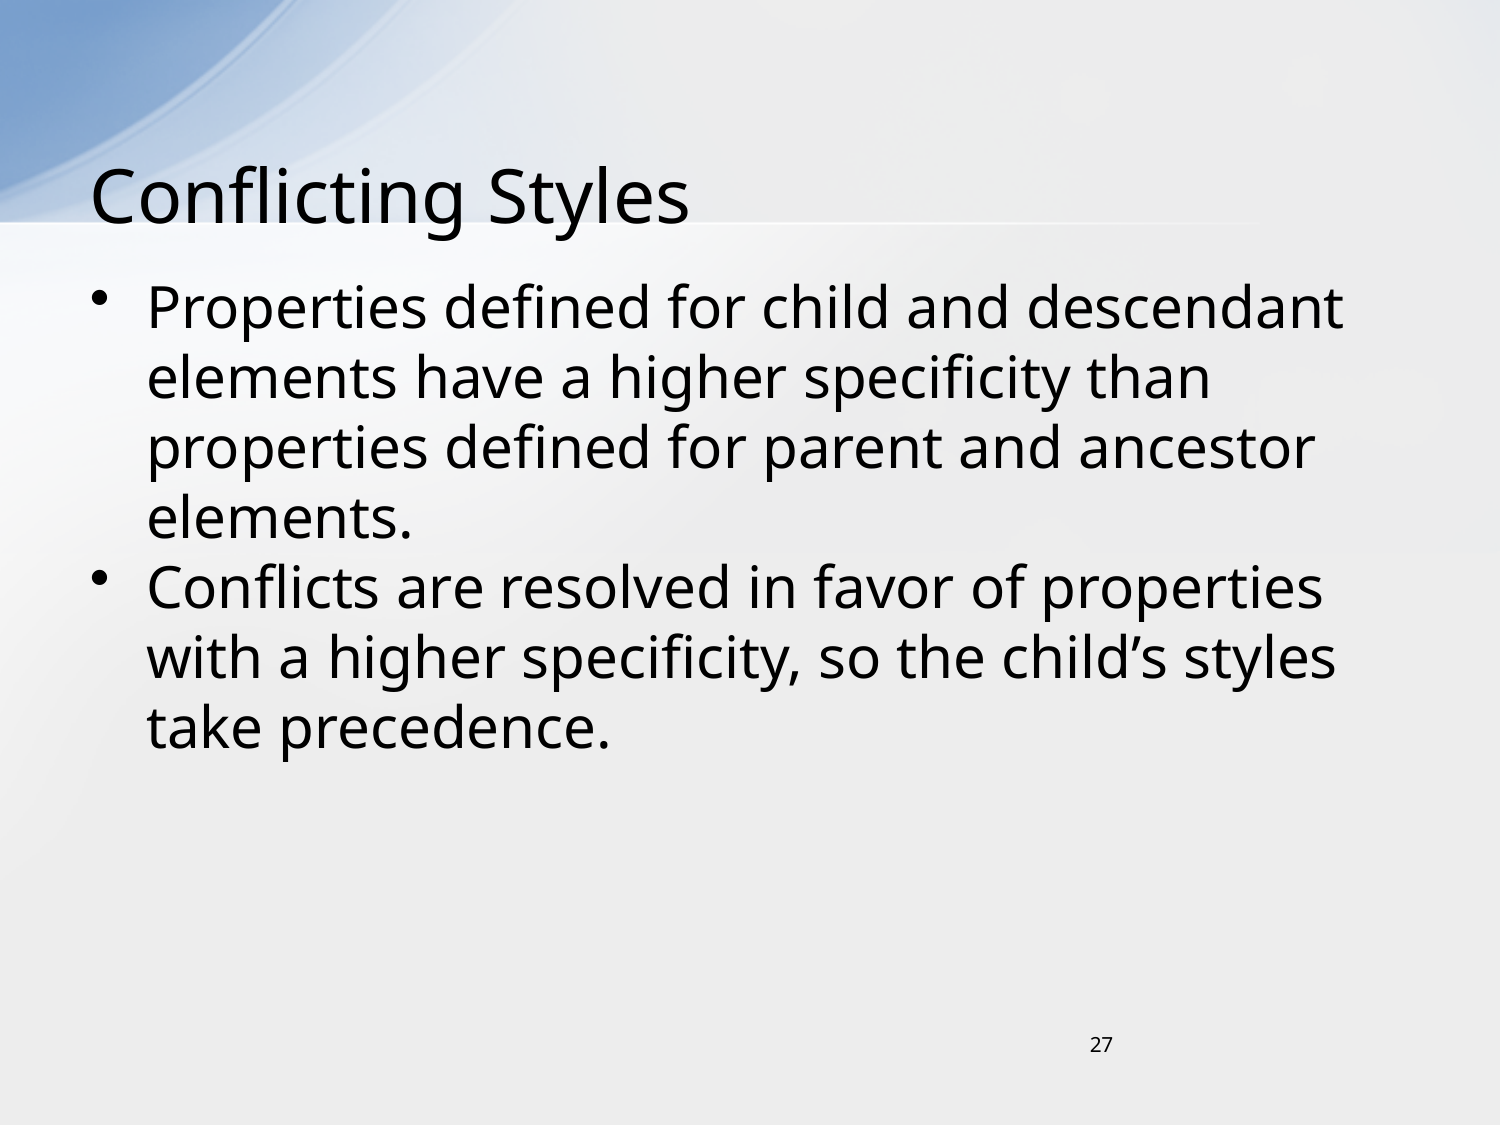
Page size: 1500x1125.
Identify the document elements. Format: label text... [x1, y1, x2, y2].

list Properties defined for child and descendant elements have a higher specificity than properties defined for parent and ancestor elements. Conflicts are resolved in favor of properties with a higher specificity, so the child’s styles take precedence. [75, 262, 1425, 1005]
picture [0, 0, 1500, 1125]
title Conflicting Styles [75, 58, 1425, 247]
slide_number 27 [1074, 1024, 1425, 1103]
